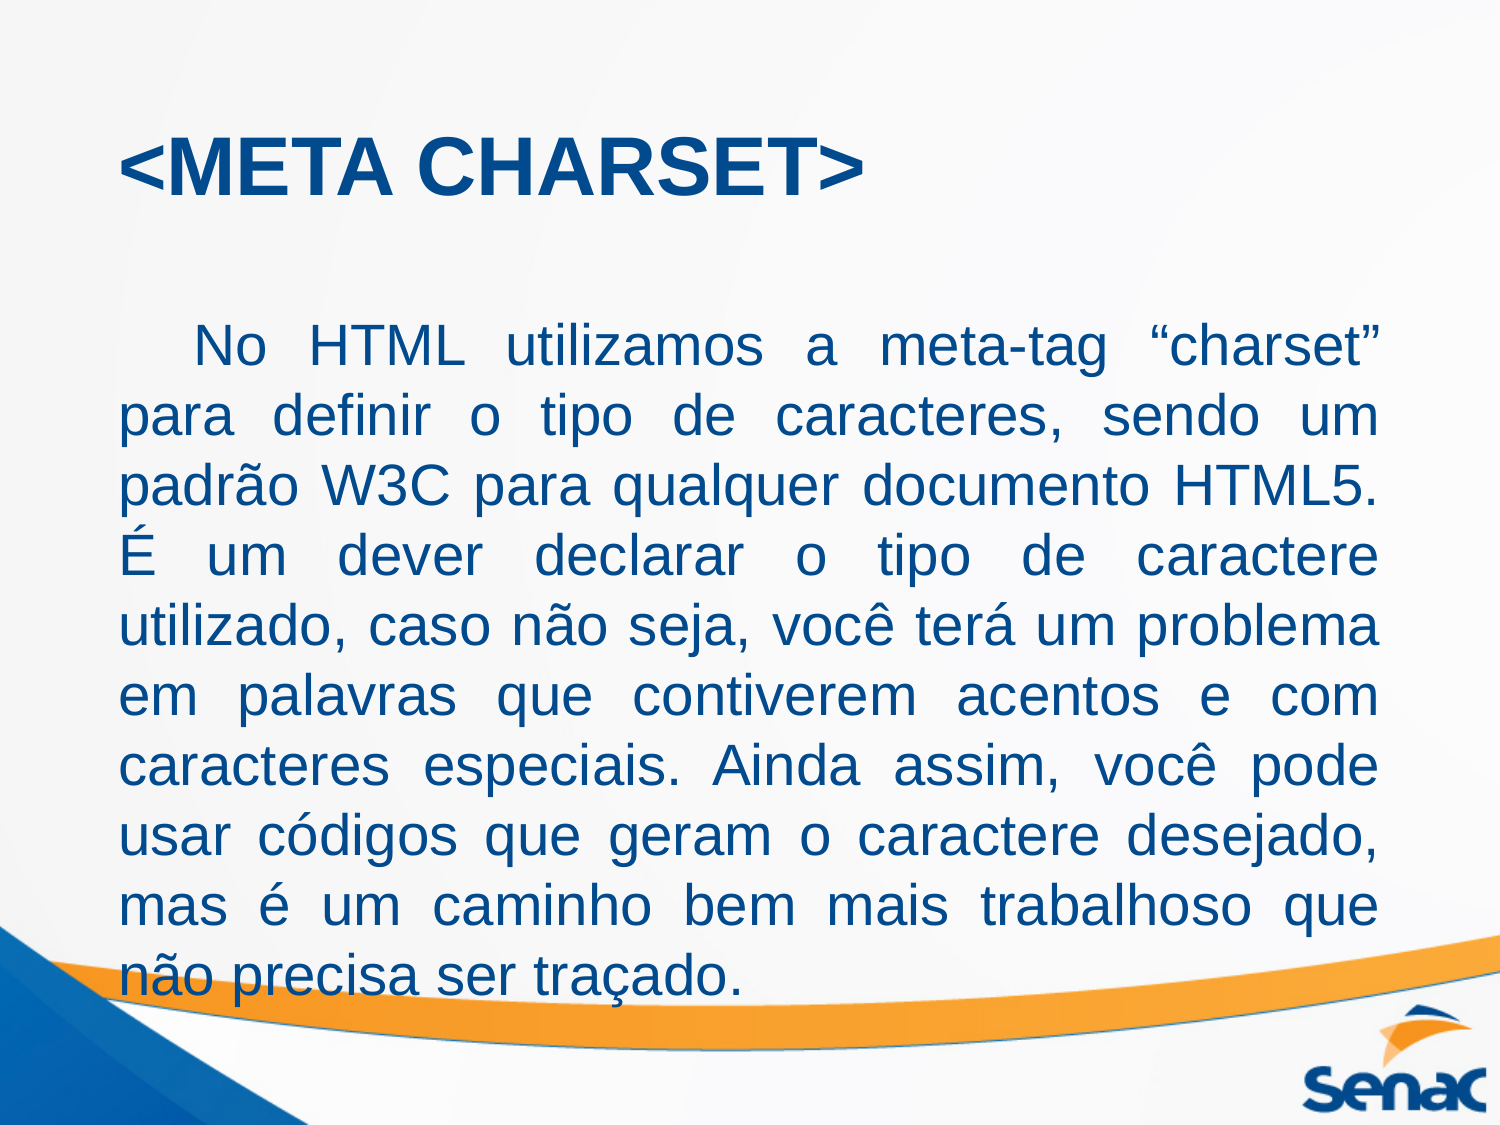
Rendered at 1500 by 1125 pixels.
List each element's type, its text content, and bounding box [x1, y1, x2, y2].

title <META CHARSET> [103, 59, 1397, 278]
picture [0, 0, 1500, 1125]
list No HTML utilizamos a meta-tag “charset” para definir o tipo de caracteres, sendo um padrão W3C para qualquer documento HTML5. É um dever declarar o tipo de caractere utilizado, caso não seja, você terá um problema em palavras que contiverem acentos e com caracteres especiais. Ainda assim, você pode usar códigos que geram o caractere desejado, mas é um caminho bem mais trabalhoso que não precisa ser traçado. [103, 299, 1397, 1014]
